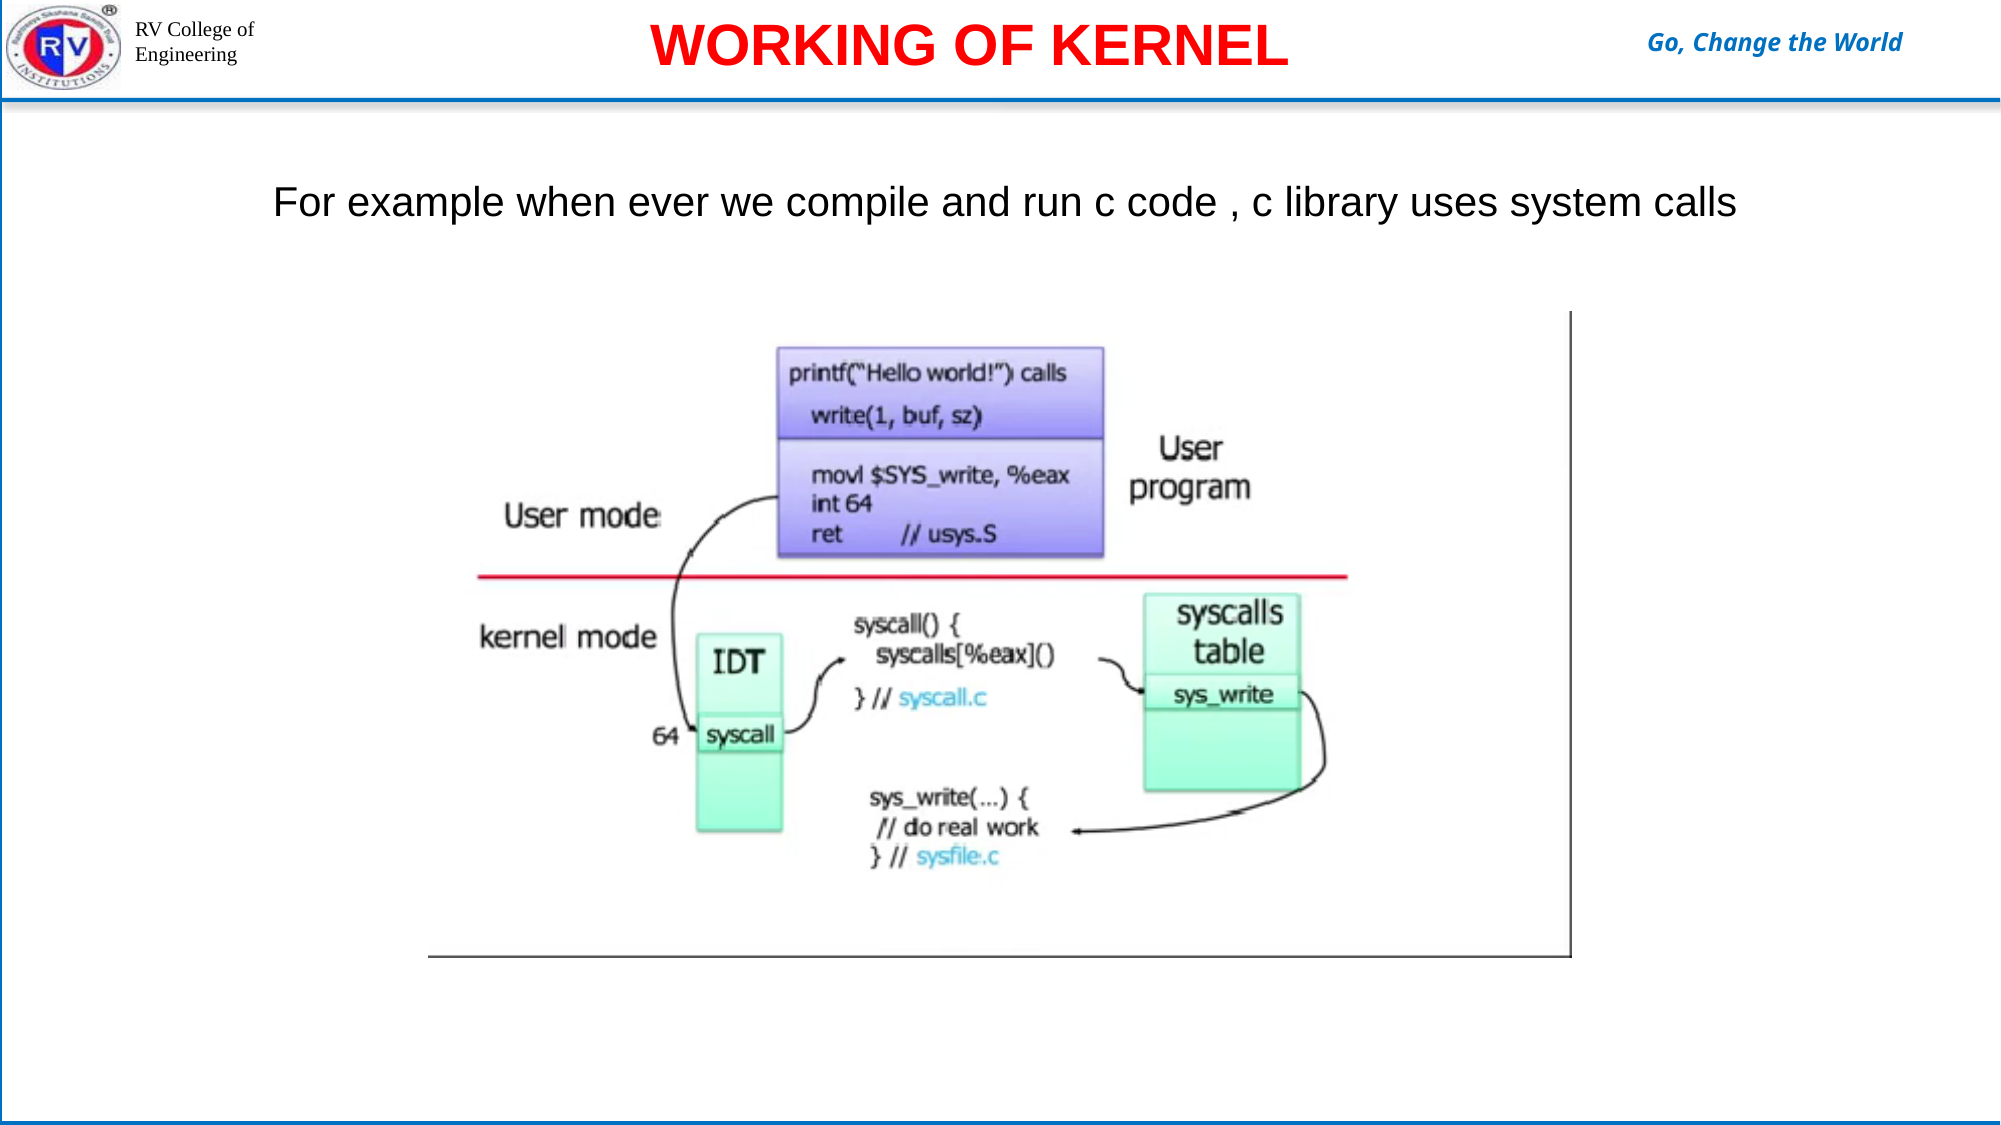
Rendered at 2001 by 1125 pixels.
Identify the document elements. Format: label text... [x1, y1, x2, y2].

text_box WORKING OF KERNEL [521, 0, 1419, 85]
text_box For example when ever we compile and run c code , c library uses system calls [258, 167, 1790, 232]
picture [428, 311, 1572, 958]
picture [6, 4, 121, 90]
